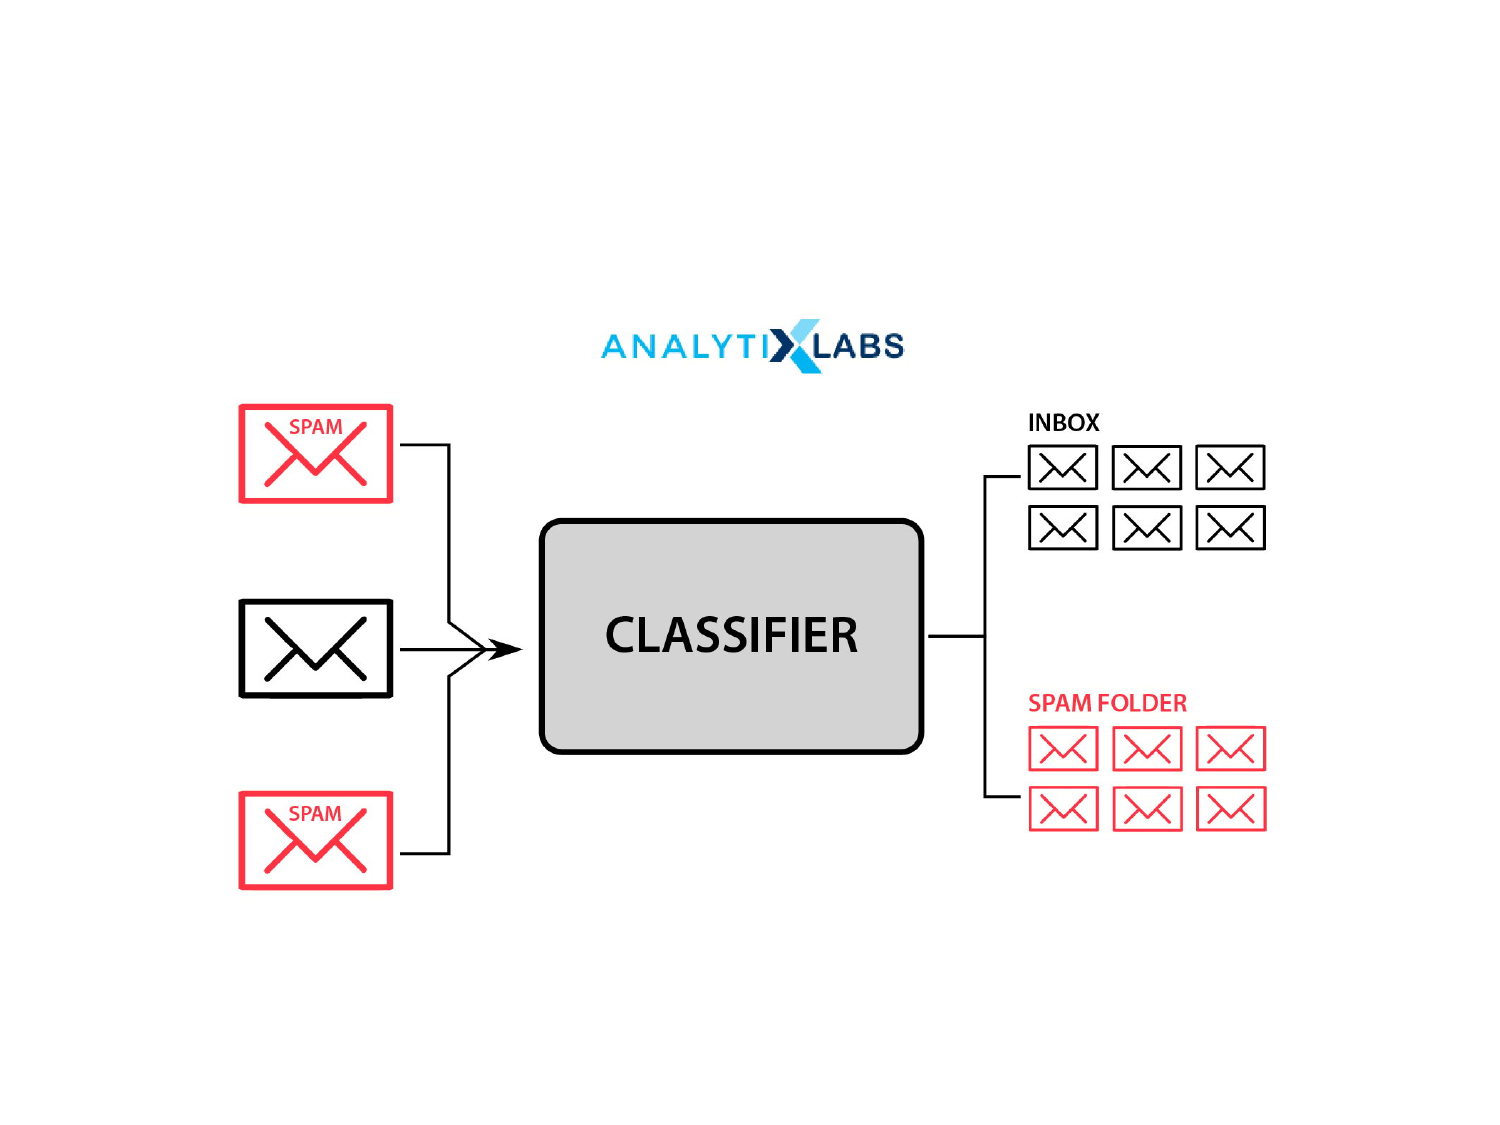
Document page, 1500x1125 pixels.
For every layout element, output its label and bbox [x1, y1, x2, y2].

list [155, 262, 1345, 1006]
